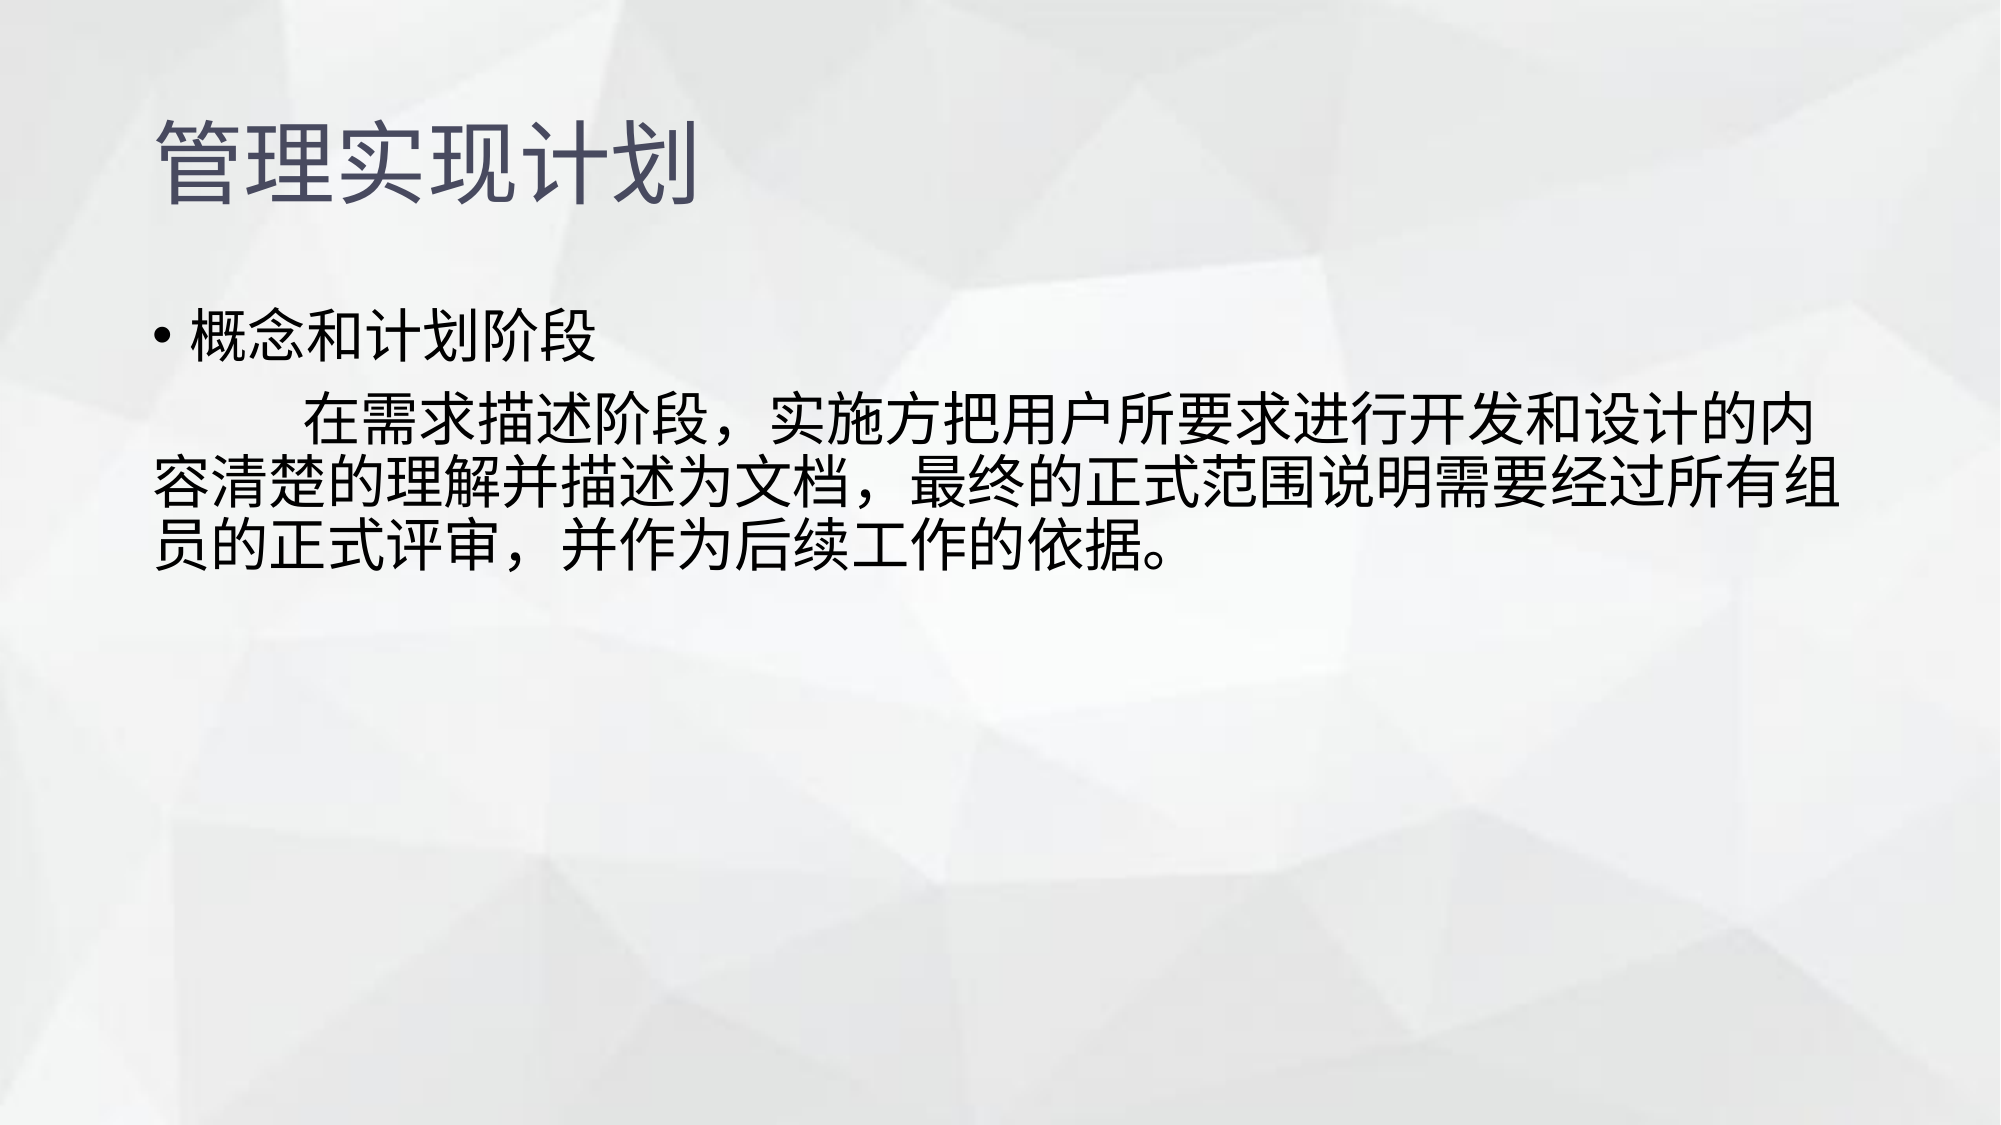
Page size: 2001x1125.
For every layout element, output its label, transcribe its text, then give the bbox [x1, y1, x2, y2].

text_box 概念和计划阶段 在需求描述阶段，实施方把用户所要求进行开发和设计的内容清楚的理解并描述为文档，最终的正式范围说明需要经过所有组员的正式评审，并作为后续工作的依据。 [137, 299, 1863, 1014]
text_box 管理实现计划 [137, 59, 1863, 277]
picture [0, 0, 2001, 1125]
